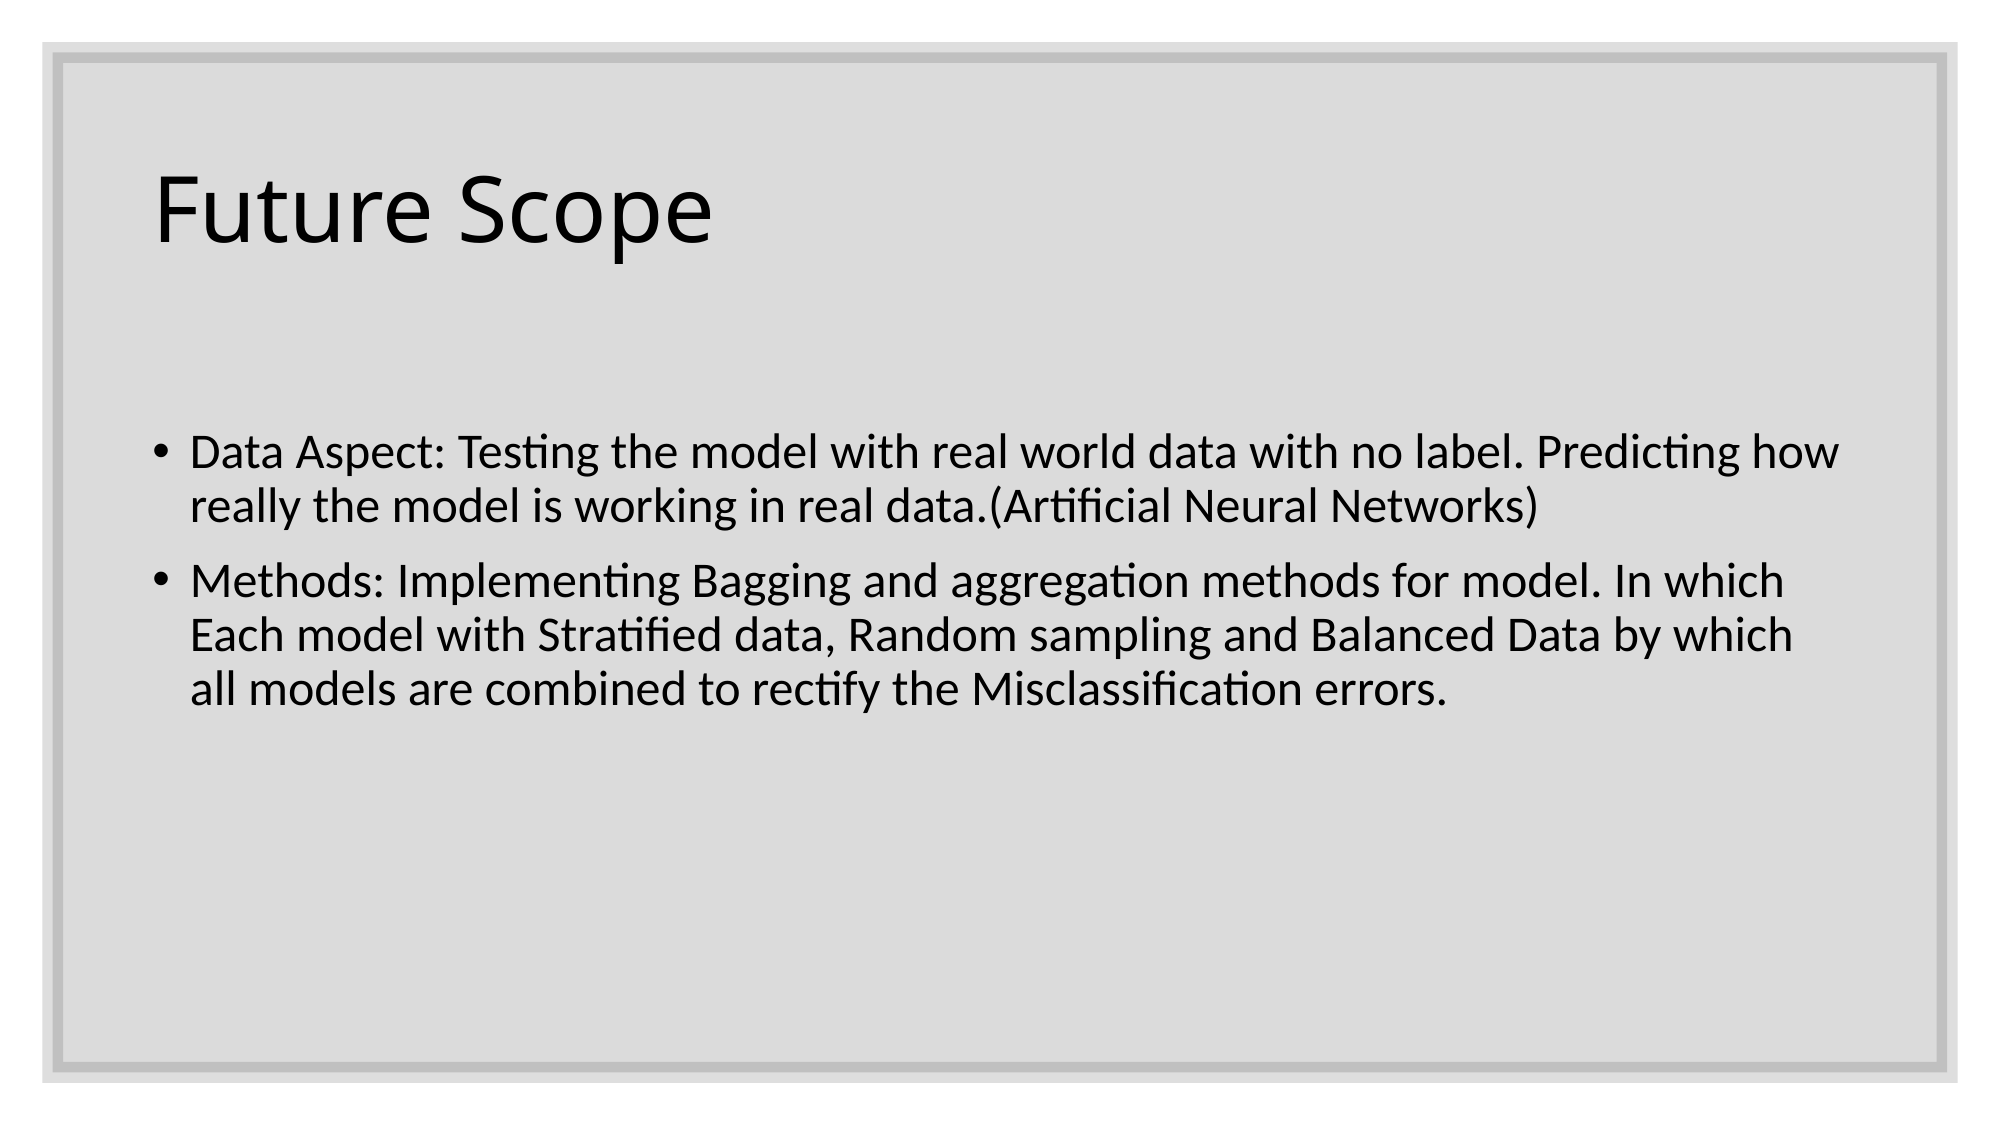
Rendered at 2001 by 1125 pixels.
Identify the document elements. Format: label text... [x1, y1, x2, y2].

list Data Aspect: Testing the model with real world data with no label. Predicting how really the model is working in real data.(Artificial Neural Networks) Methods: Implementing Bagging and aggregation methods for model. In which Each model with Stratified data, Random sampling and Balanced Data by which all models are combined to rectify the Misclassification errors. [137, 337, 1863, 973]
text_box [52, 51, 1948, 1073]
title Future Scope [137, 103, 1863, 322]
